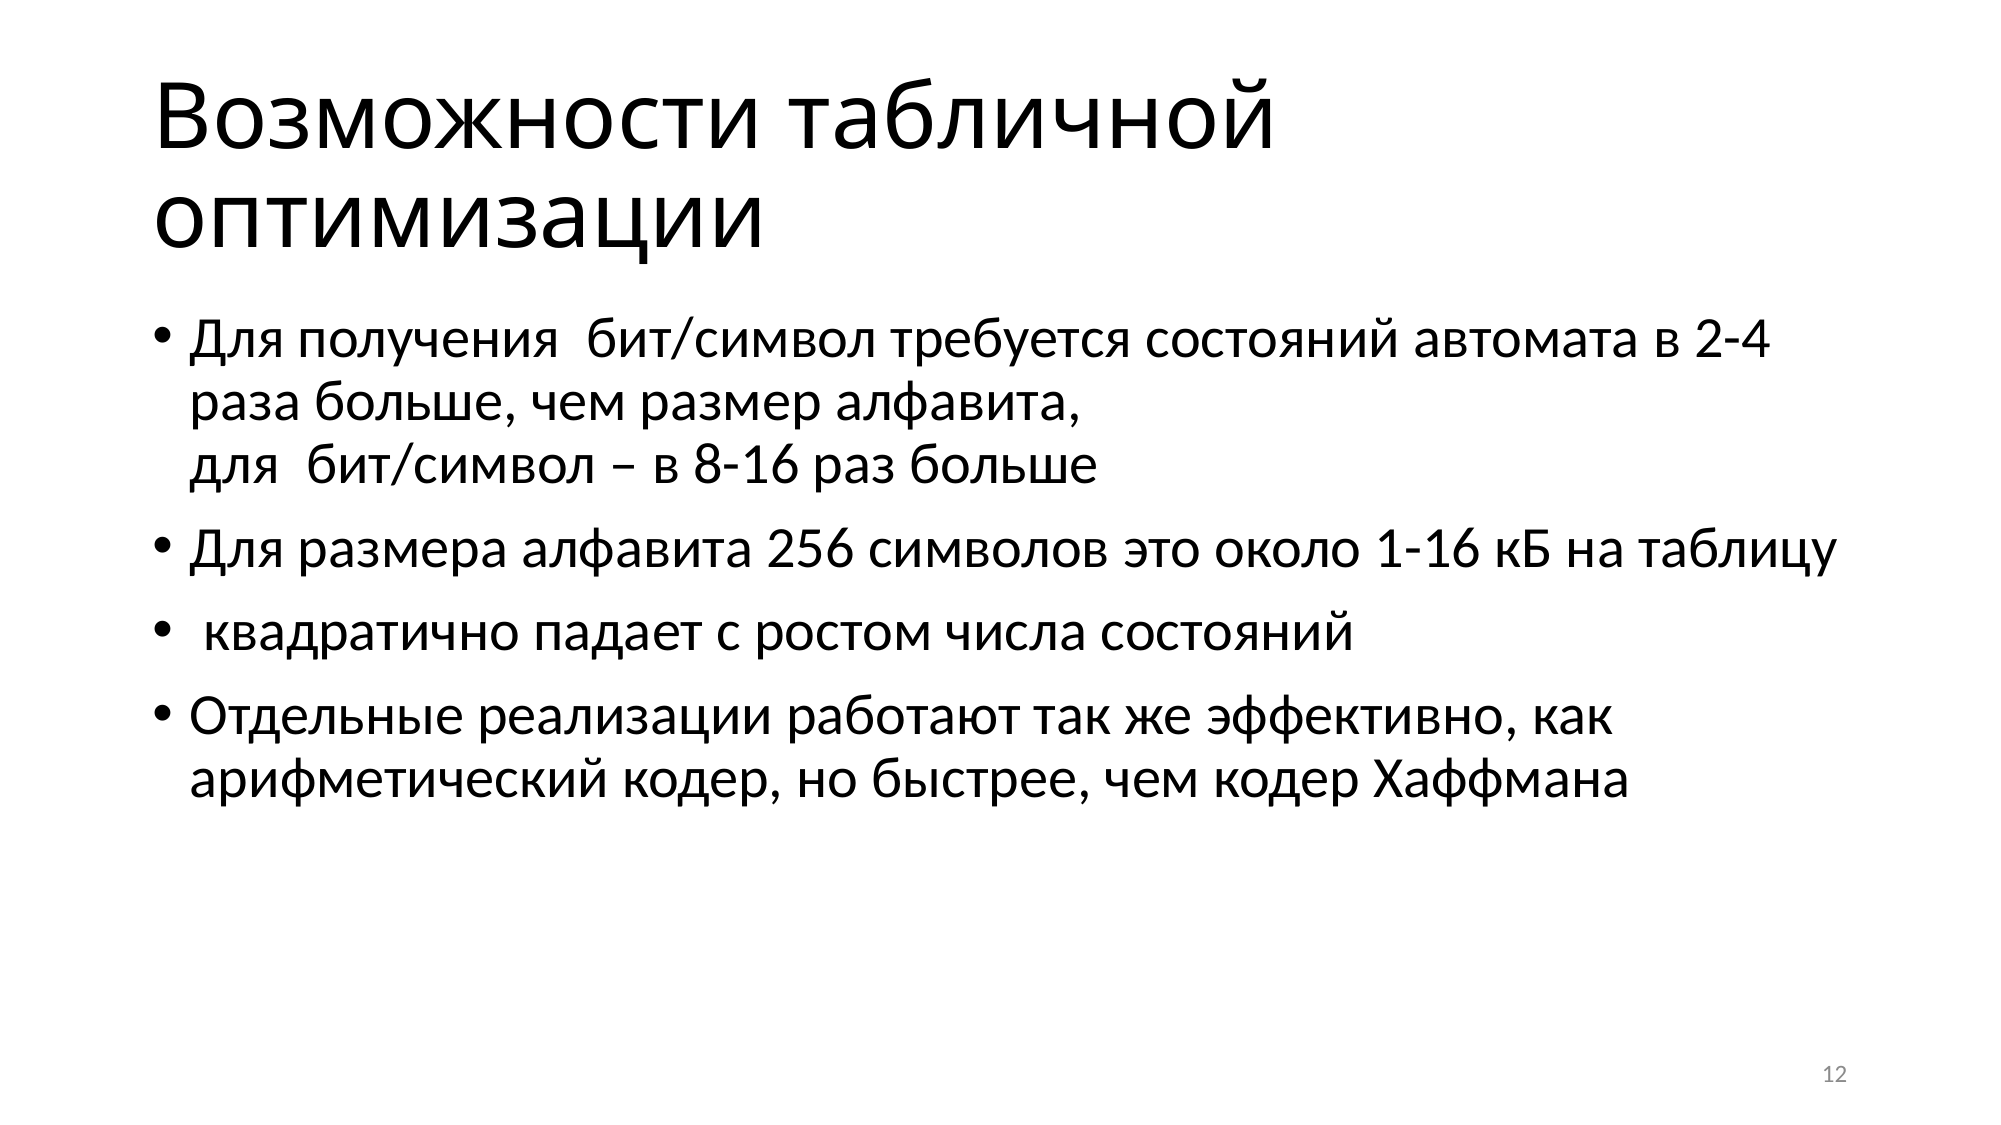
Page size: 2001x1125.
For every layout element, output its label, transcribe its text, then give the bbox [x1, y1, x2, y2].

title Возможности табличной оптимизации [137, 59, 1863, 278]
slide_number 12 [1412, 1042, 1863, 1103]
